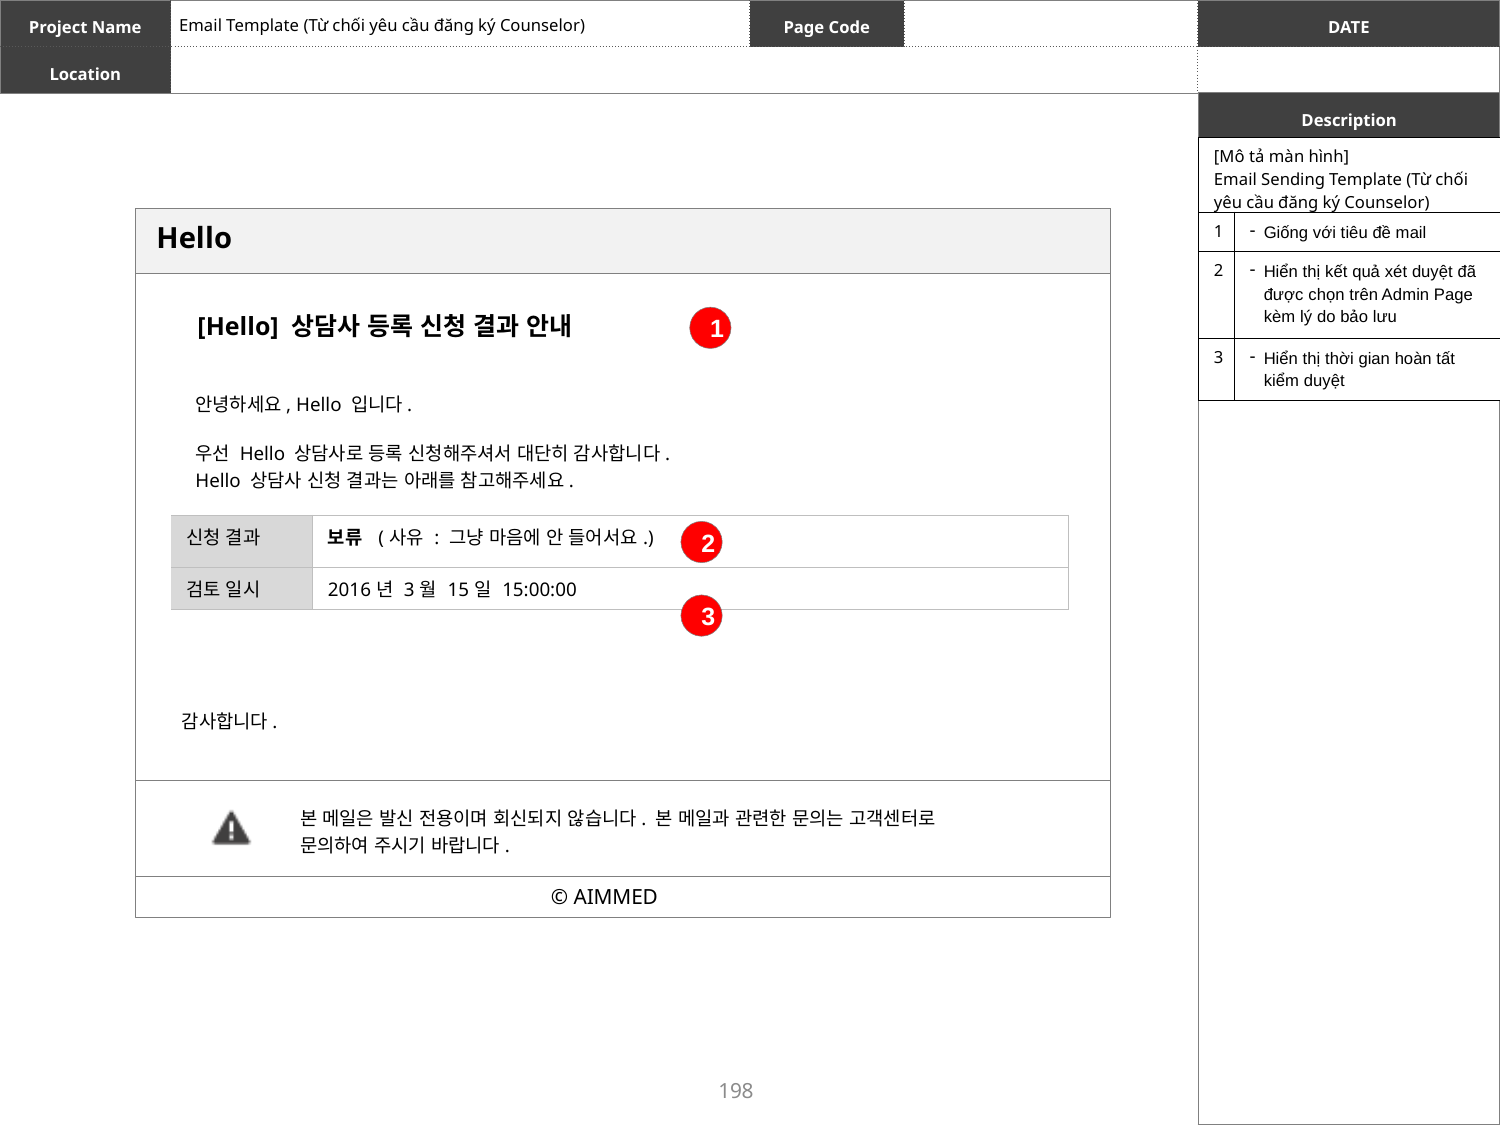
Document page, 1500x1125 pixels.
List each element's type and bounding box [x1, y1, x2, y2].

table_cell [1235, 339, 1500, 400]
table_cell [1199, 252, 1234, 338]
text_box [164, 7, 601, 42]
table_header [1199, 138, 1500, 212]
slide_number [561, 1061, 911, 1122]
table_cell [1235, 213, 1500, 251]
table_header [171, 516, 312, 567]
table_cell [313, 568, 1068, 609]
picture [201, 798, 262, 858]
table_cell [171, 568, 312, 609]
table_cell [1199, 213, 1234, 251]
table_header [313, 516, 1068, 567]
table_cell [1235, 252, 1500, 338]
text_box [134, 206, 1112, 919]
table_cell [1199, 339, 1234, 400]
